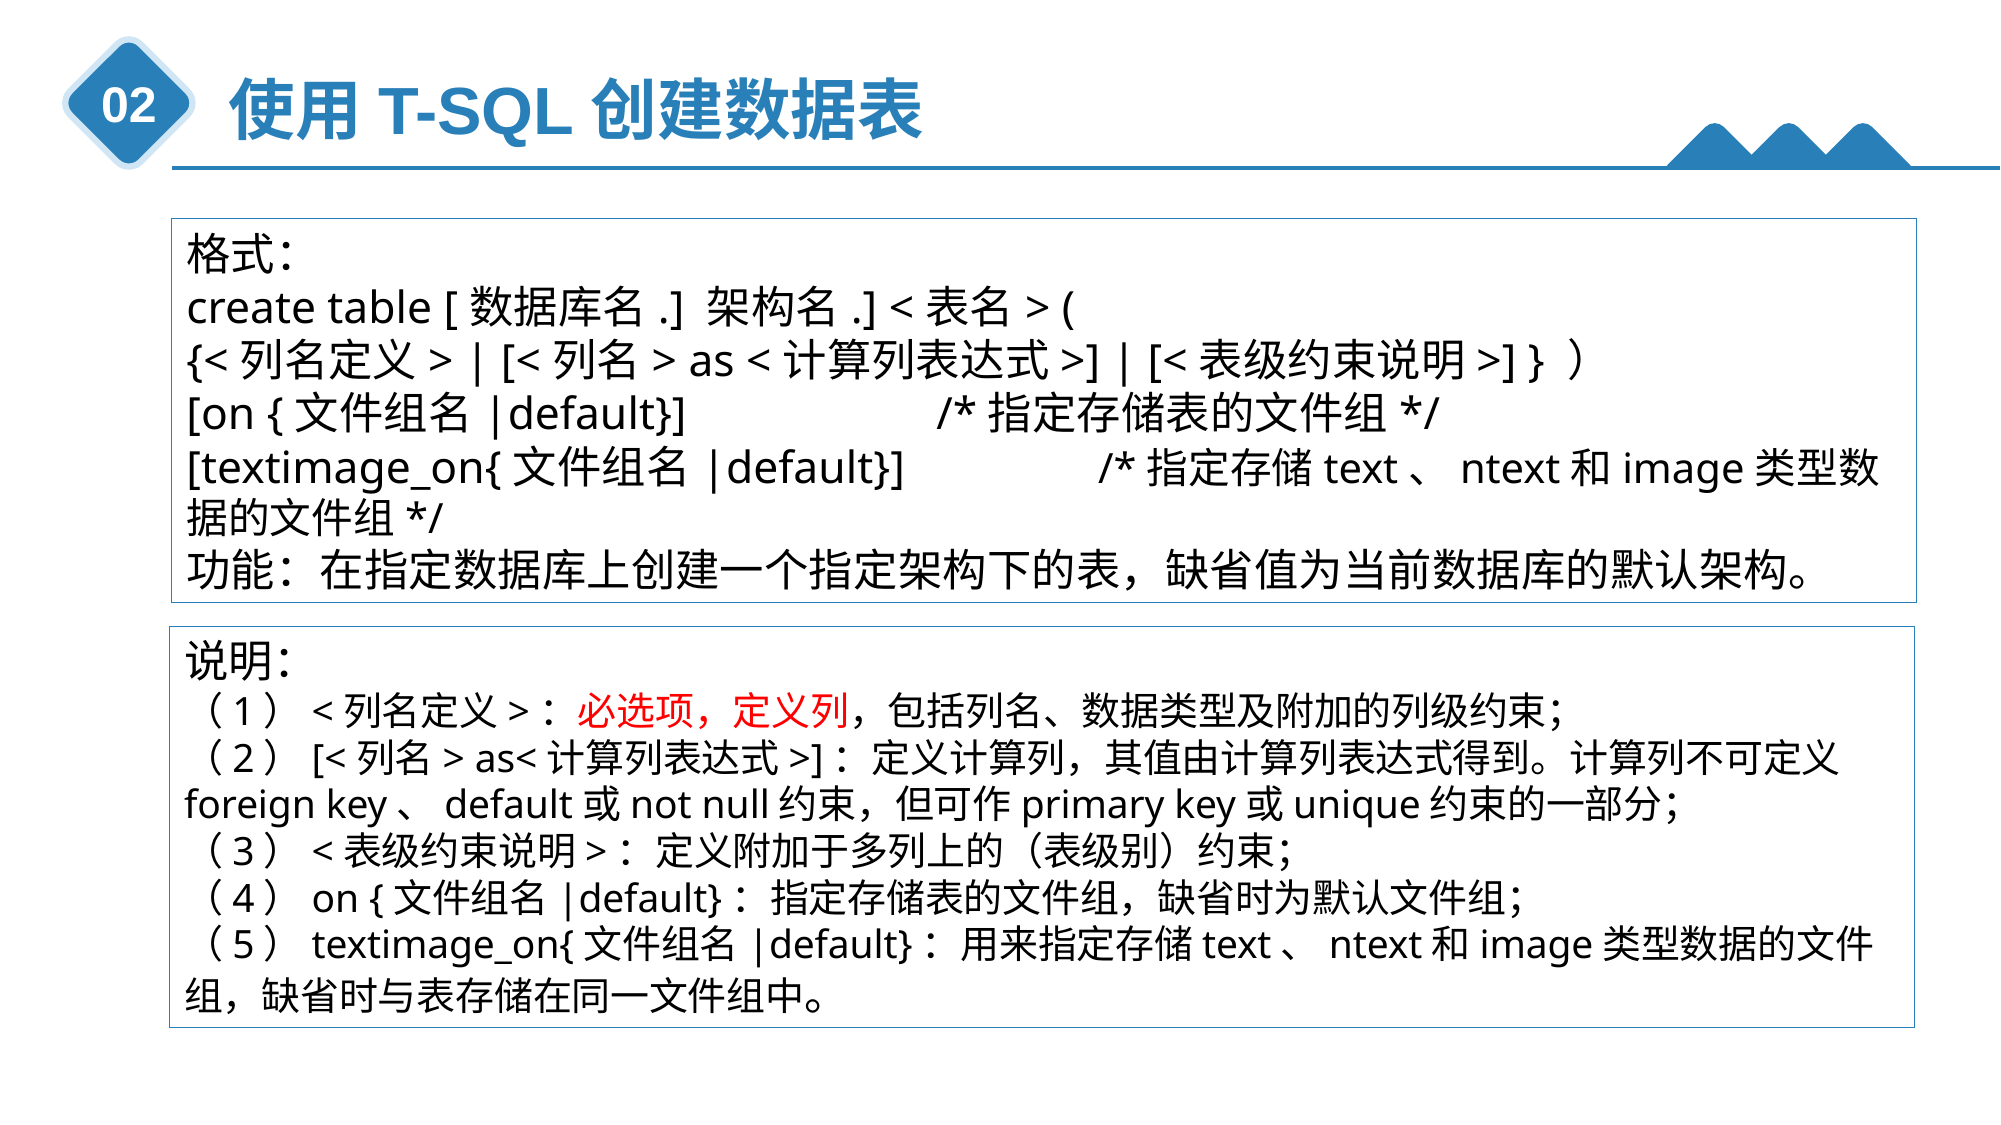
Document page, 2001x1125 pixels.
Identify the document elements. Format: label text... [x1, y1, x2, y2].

text_box [1813, 122, 1913, 167]
text_box 使用T-SQL创建数据表 [214, 60, 940, 155]
text_box [94, 141, 163, 168]
text_box 说明： （1）<列名定义>：必选项，定义列，包括列名、数据类型及附加的列级约束； （2）[<列名> as<计算列表达式>]：定义计算列，其值由计算列表达式得到。计算列不可定义foreign key、default或not null约束，但可作primary key或unique约束的一部分； （3）<表级约束说明>：定义附加于多列上的（表级别）约束； （4）on {文件组名|default}：指定存储表的文件组，缺省时为默认文件组； （5）textimage_on{文件组名|default}：用来指定存储text、ntext和image类型数据的文件组，缺省时与表存储在同一文件组中。 [169, 626, 1915, 1028]
text_box [1664, 122, 1752, 167]
text_box [172, 74, 194, 132]
text_box [1738, 122, 1826, 167]
text_box 格式： create table [数据库名.] 架构名.] <表名> ( {<列名定义> | [<列名> as <计算列表达式>] | [<表级约束说明>] } ） [on {文件组名|default}] /*指定存储表的文件组*/ [textimage_on{文件组名|default}] /*指定存储text、ntext和image类型数据的文件组*/ 功能：在指定数据库上创建一个指定架构下的表，缺省值为当前数据库的默认架构。 [171, 218, 1917, 603]
text_box 02 [86, 65, 172, 141]
text_box [94, 38, 163, 65]
text_box [64, 73, 86, 133]
